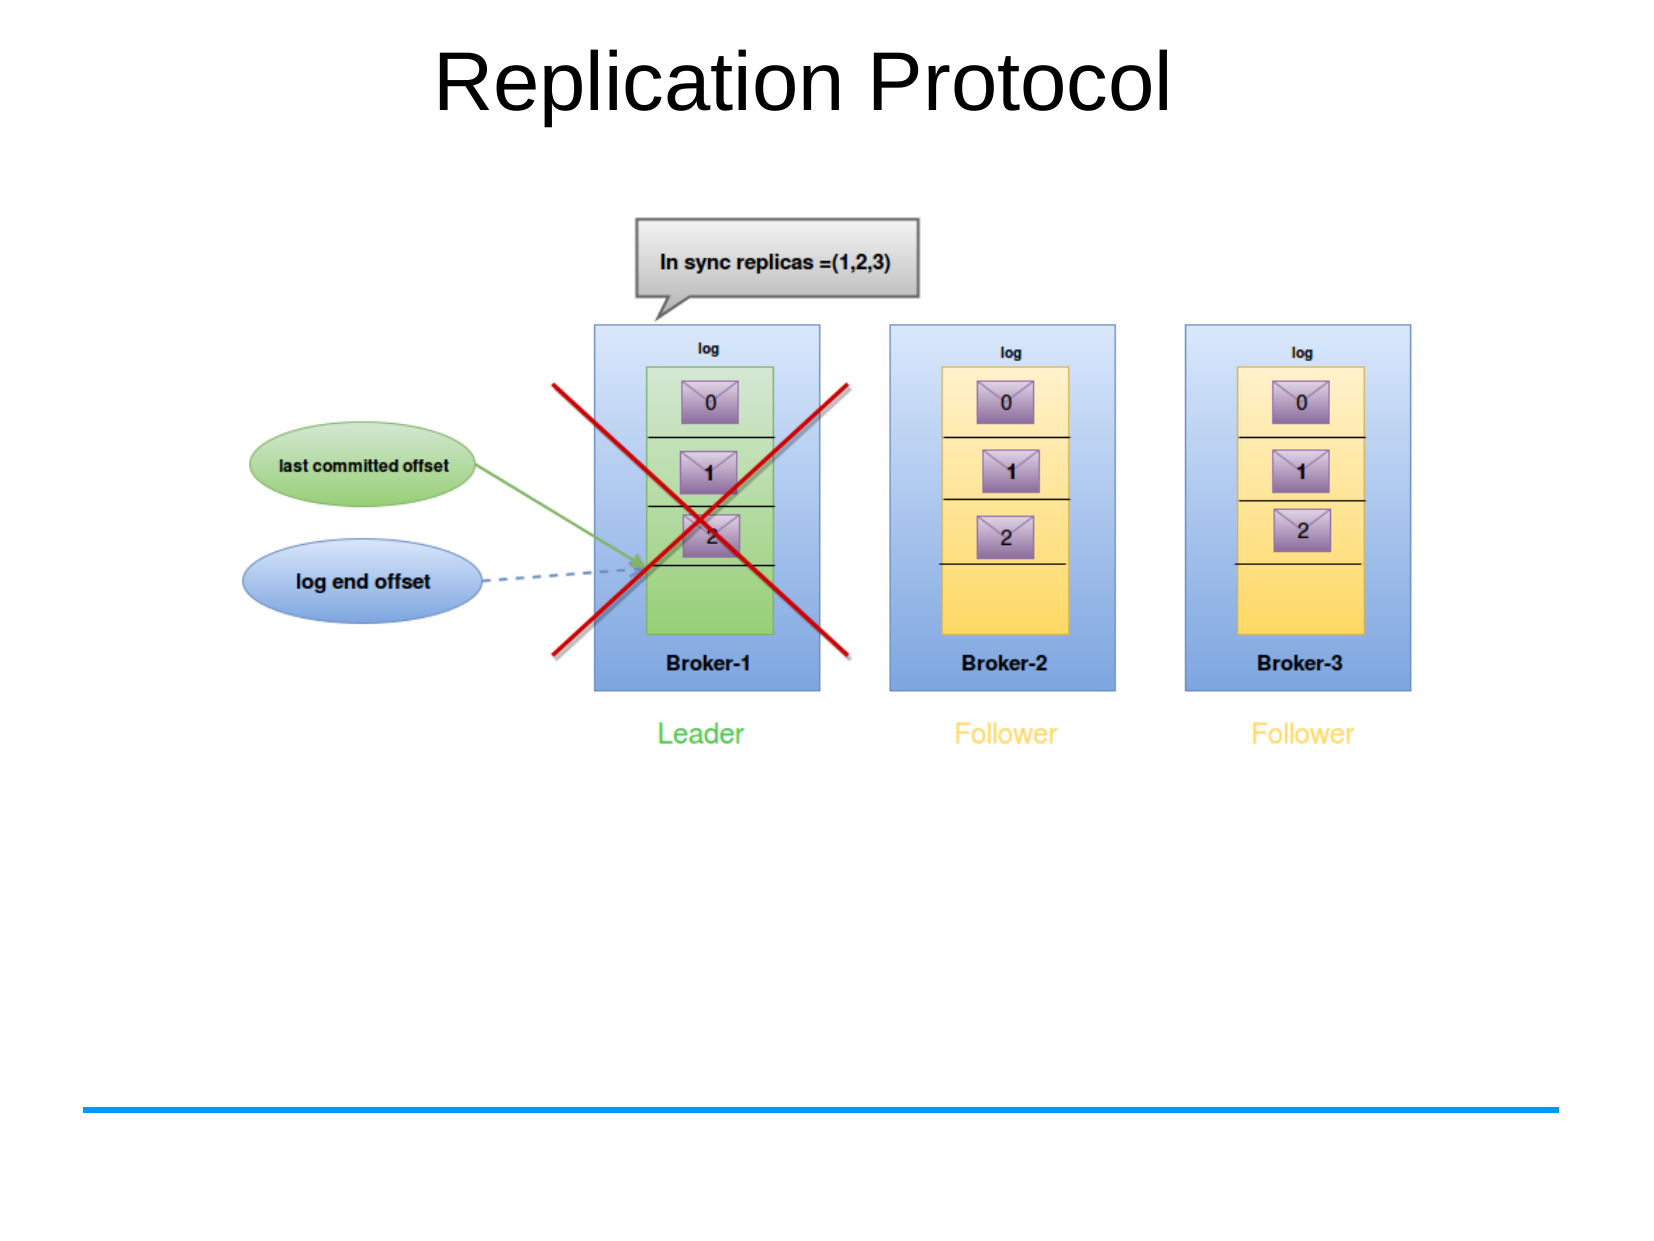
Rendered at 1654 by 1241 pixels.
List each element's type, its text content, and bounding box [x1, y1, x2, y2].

text_box Replication Protocol [70, 0, 1559, 154]
picture [241, 216, 1413, 1052]
